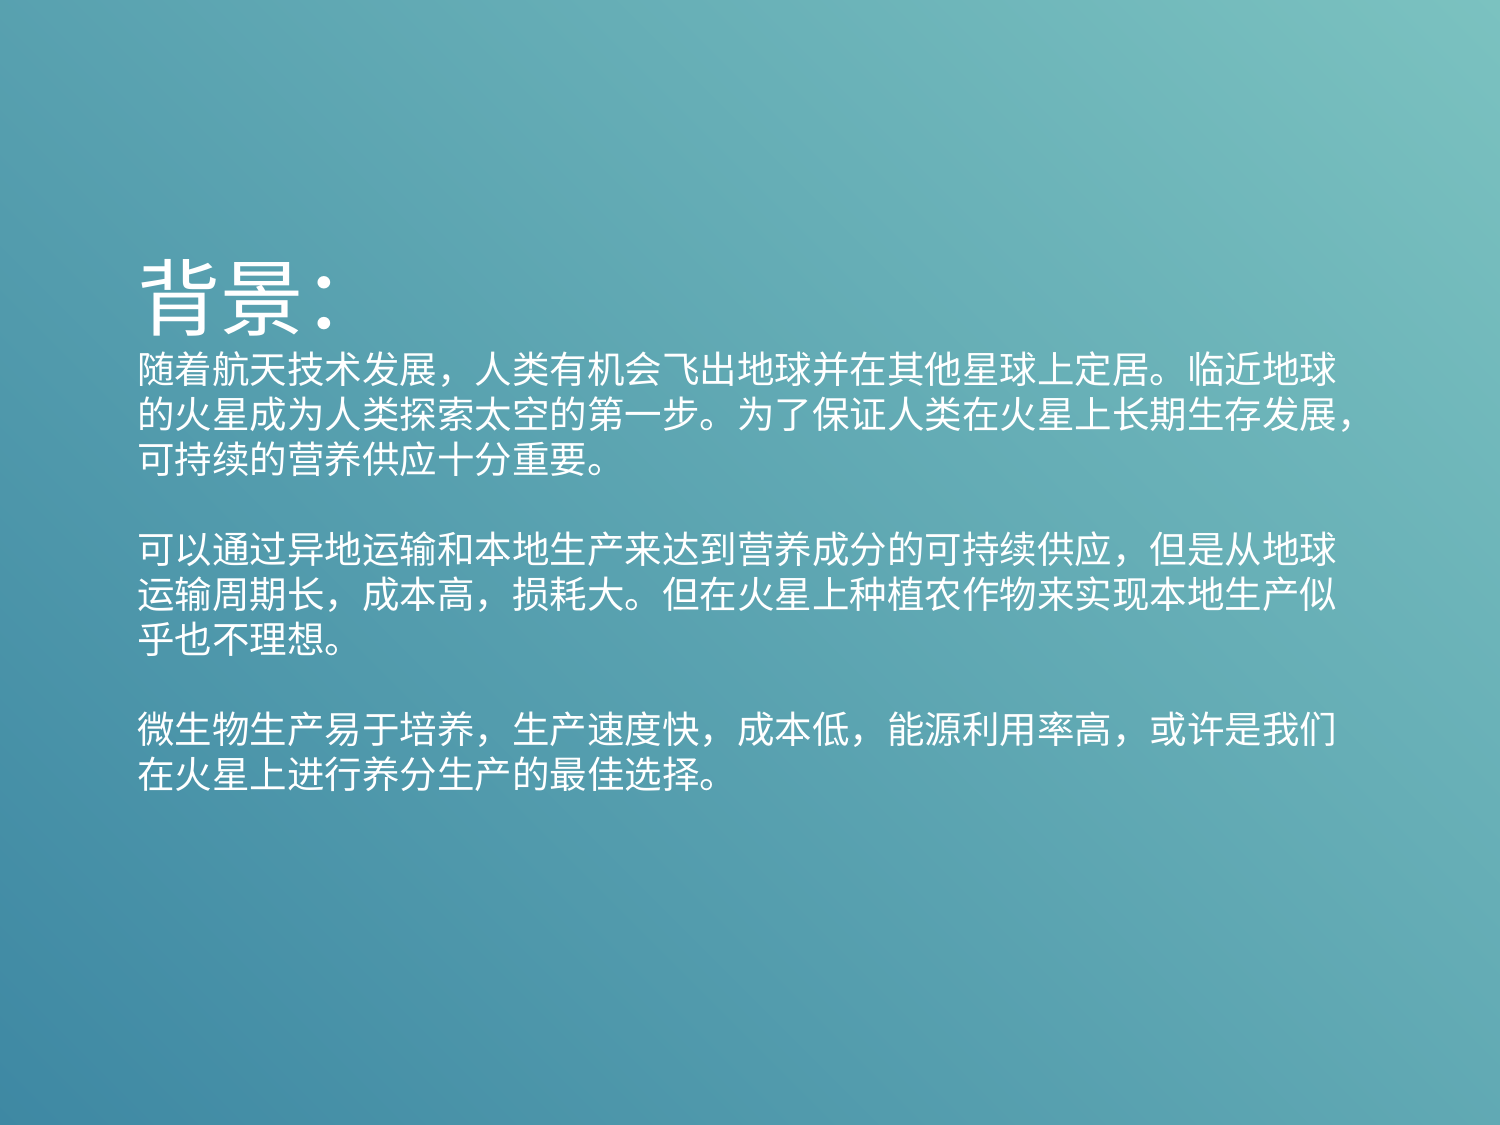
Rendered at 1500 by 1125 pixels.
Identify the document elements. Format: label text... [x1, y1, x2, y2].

text_box 背景： 随着航天技术发展，人类有机会飞出地球并在其他星球上定居。临近地球的火星成为人类探索太空的第一步。为了保证人类在火星上长期生存发展，可持续的营养供应十分重要。 可以通过异地运输和本地生产来达到营养成分的可持续供应，但是从地球运输周期长，成本高，损耗大。但在火星上种植农作物来实现本地生产似乎也不理想。 微生物生产易于培养，生产速度快，成本低，能源利用率高，或许是我们在火星上进行养分生产的最佳选择。 [122, 238, 1369, 804]
